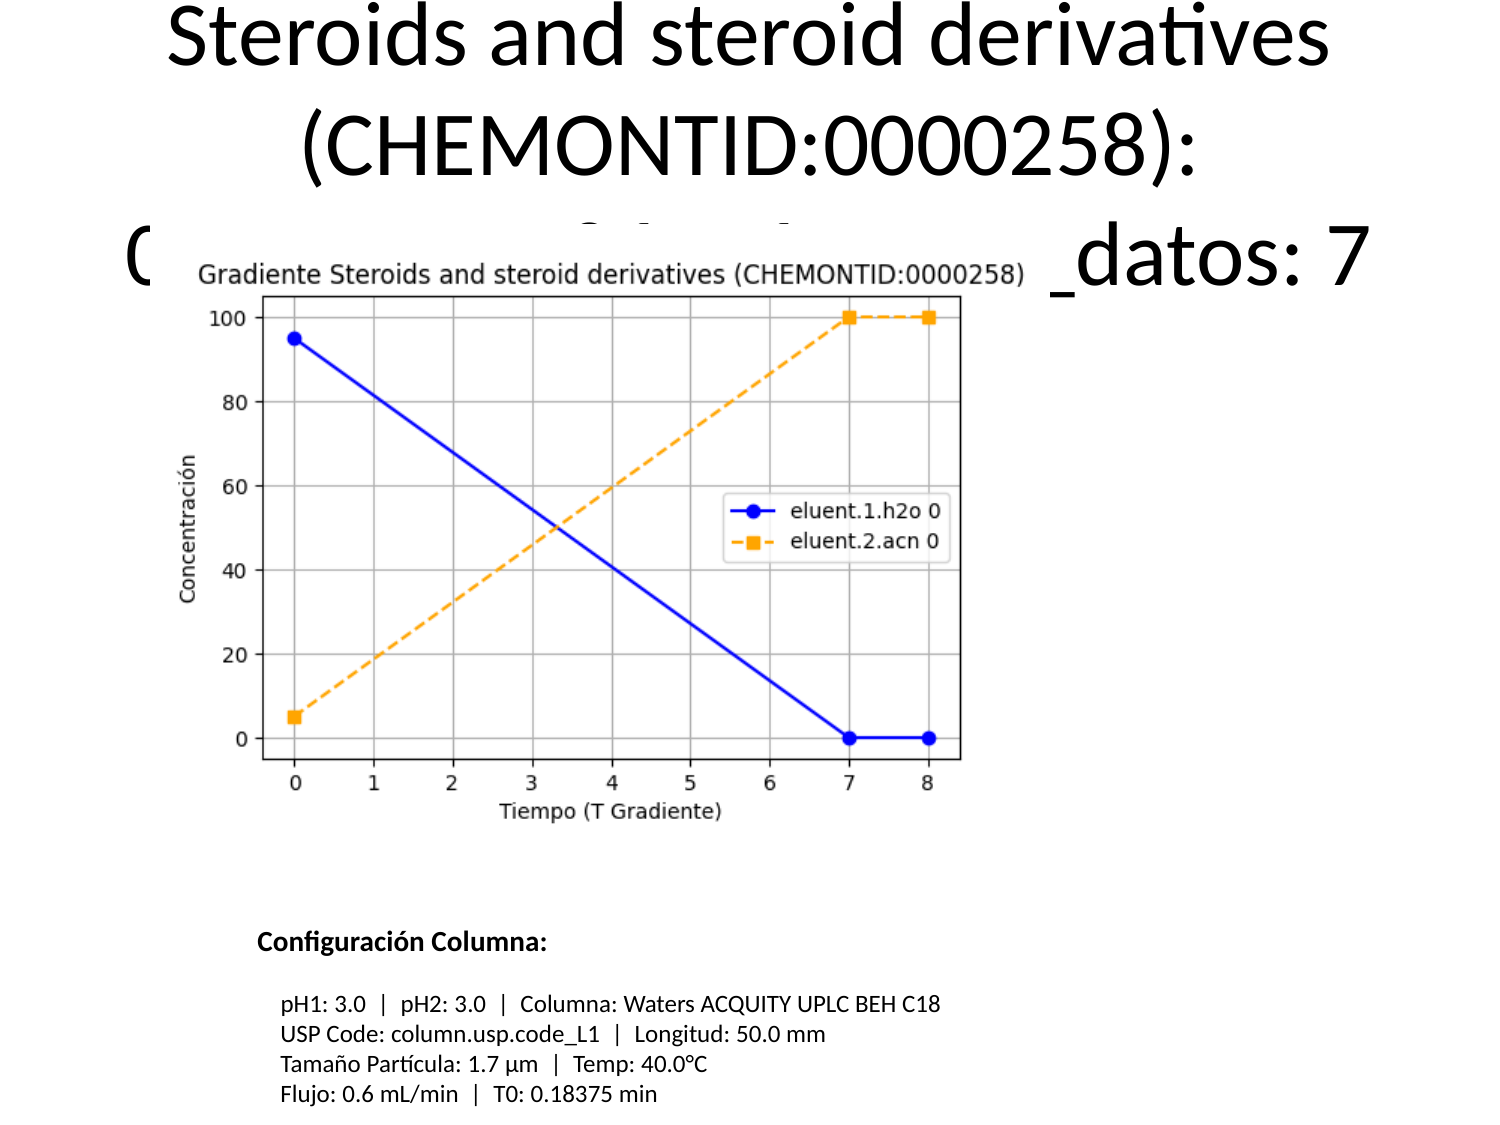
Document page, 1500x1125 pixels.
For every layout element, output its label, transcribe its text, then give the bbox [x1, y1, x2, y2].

title Steroids and steroid derivatives (CHEMONTID:0000258): 0.3120325486056173, n_datos: 7 [75, 45, 1425, 233]
picture [149, 224, 1051, 826]
text_box Configuración Columna: pH1: 3.0 | pH2: 3.0 | Columna: Waters ACQUITY UPLC BEH C18 USP Code: column.usp.code_L1 | Longitud: 50.0 mm Tamaño Partícula: 1.7 µm | Temp: 40.0°C Flujo: 0.6 mL/min | T0: 0.18375 min [242, 869, 957, 1125]
